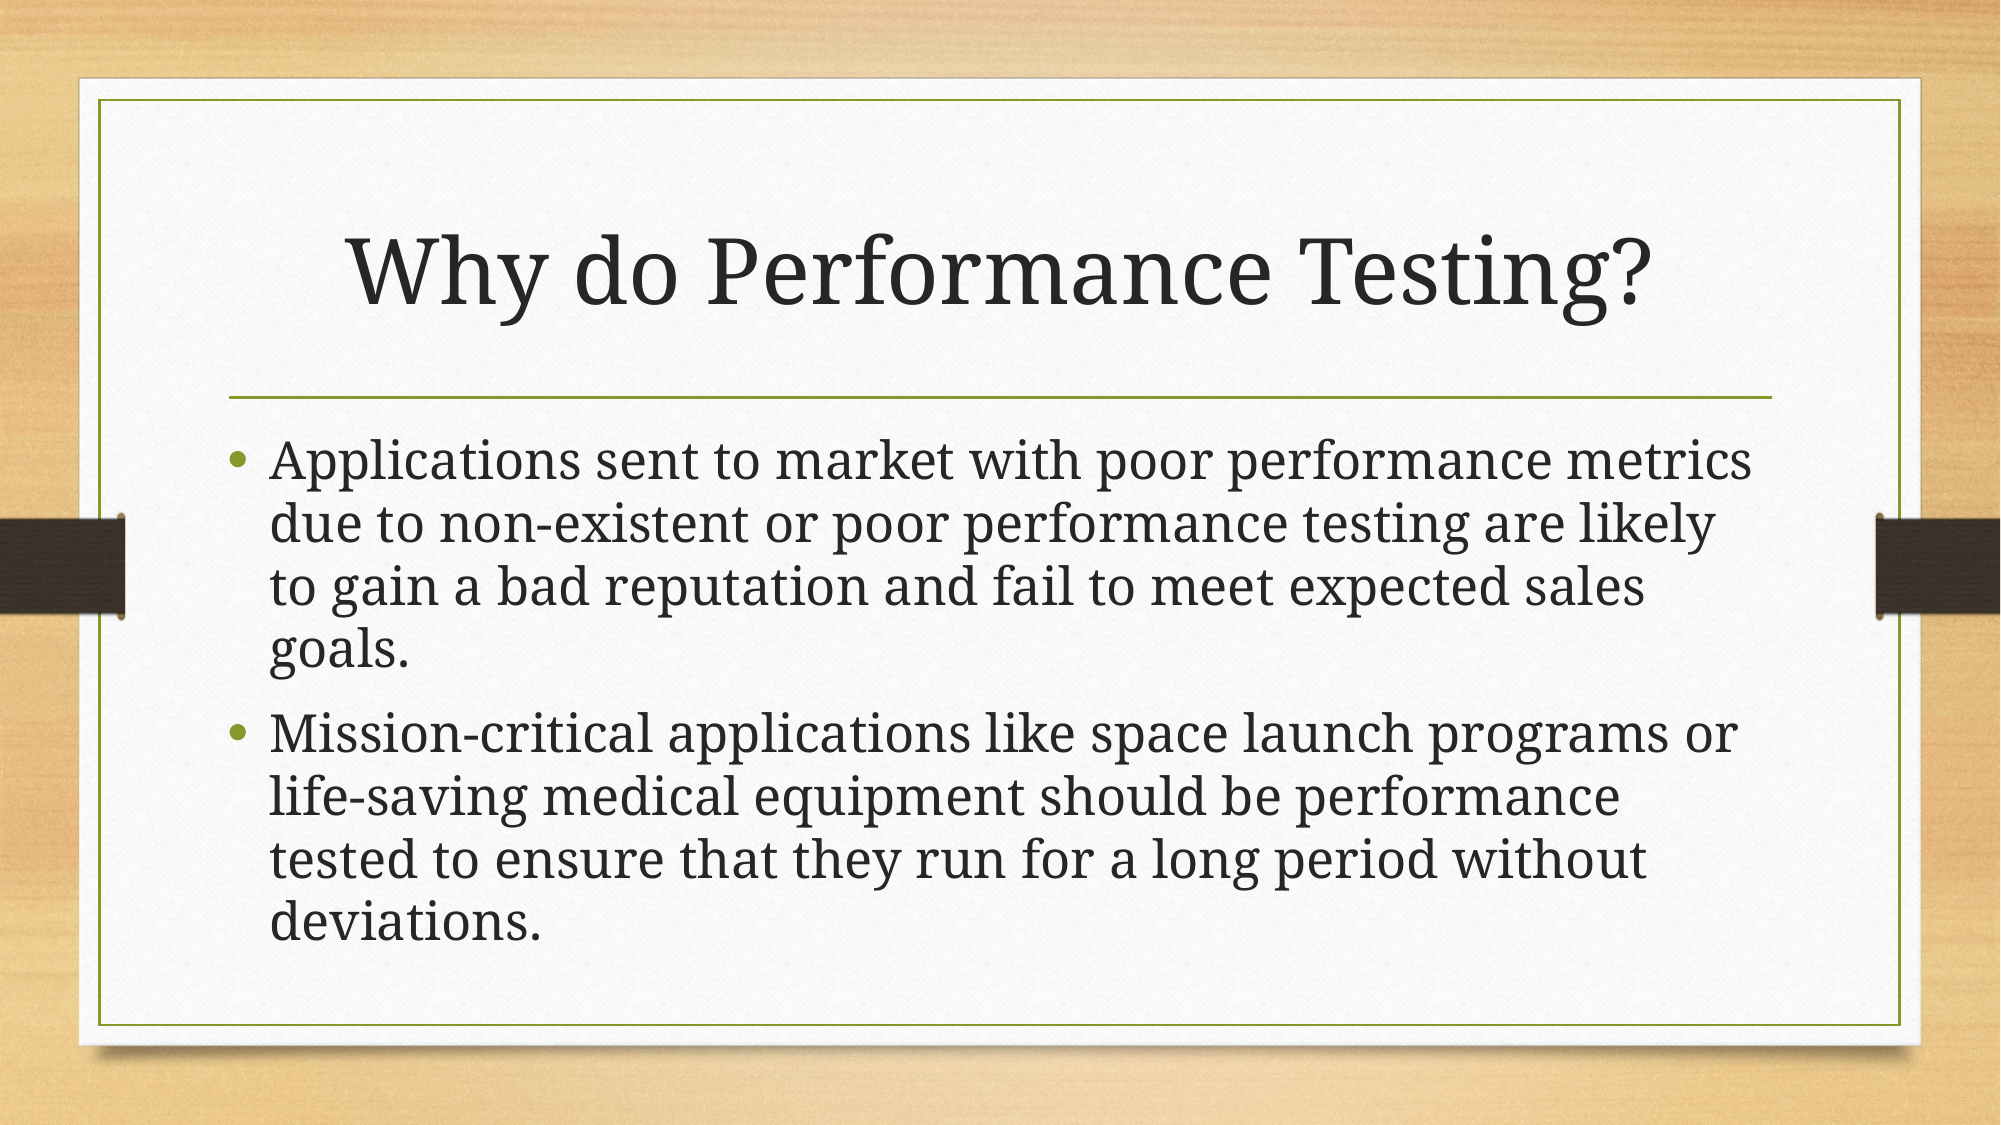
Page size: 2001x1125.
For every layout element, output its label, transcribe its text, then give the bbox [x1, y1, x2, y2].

title Why do Performance Testing? [212, 161, 1788, 375]
list Applications sent to market with poor performance metrics due to non-existent or poor performance testing are likely to gain a bad reputation and fail to meet expected sales goals. Mission-critical applications like space launch programs or life-saving medical equipment should be performance tested to ensure that they run for a long period without deviations. [212, 419, 1788, 964]
picture [0, 0, 2001, 1125]
